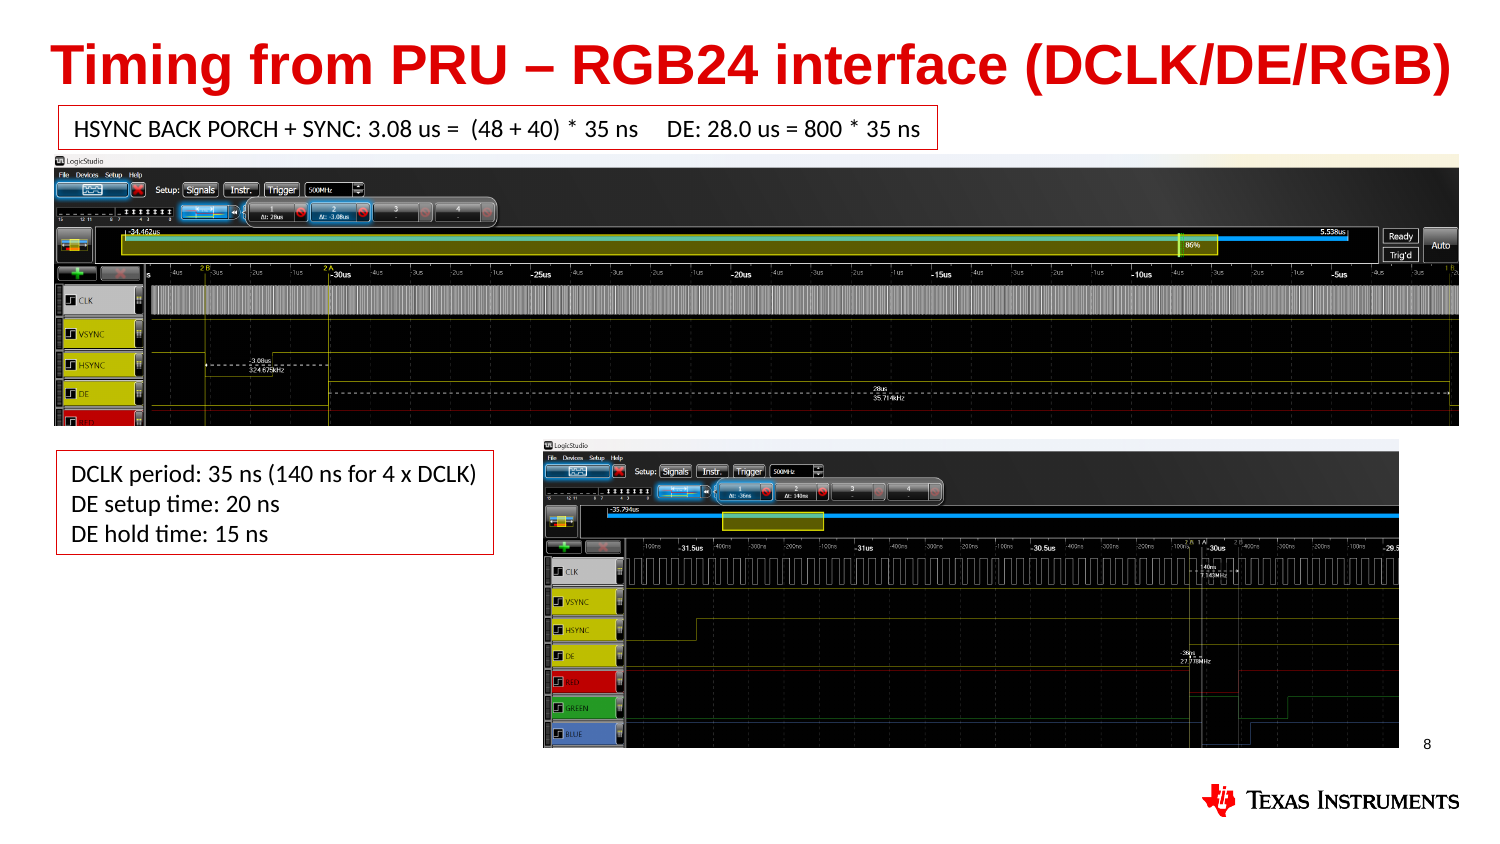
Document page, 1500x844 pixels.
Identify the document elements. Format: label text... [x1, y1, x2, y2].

text_box DCLK period: 35 ns (140 ns for 4 x DCLK) DE setup time: 20 ns DE hold time: 15 ns [56, 450, 494, 555]
text_box HSYNC BACK PORCH + SYNC: 3.08 us = (48 + 40) * 35 ns DE: 28.0 us = 800 * 35 ns [58, 105, 938, 150]
picture [543, 439, 1400, 748]
slide_number 8 [1398, 728, 1444, 755]
picture [1202, 784, 1459, 817]
title Timing from PRU – RGB24 interface (DCLK/DE/RGB) [37, 17, 1485, 119]
picture [54, 154, 1460, 427]
